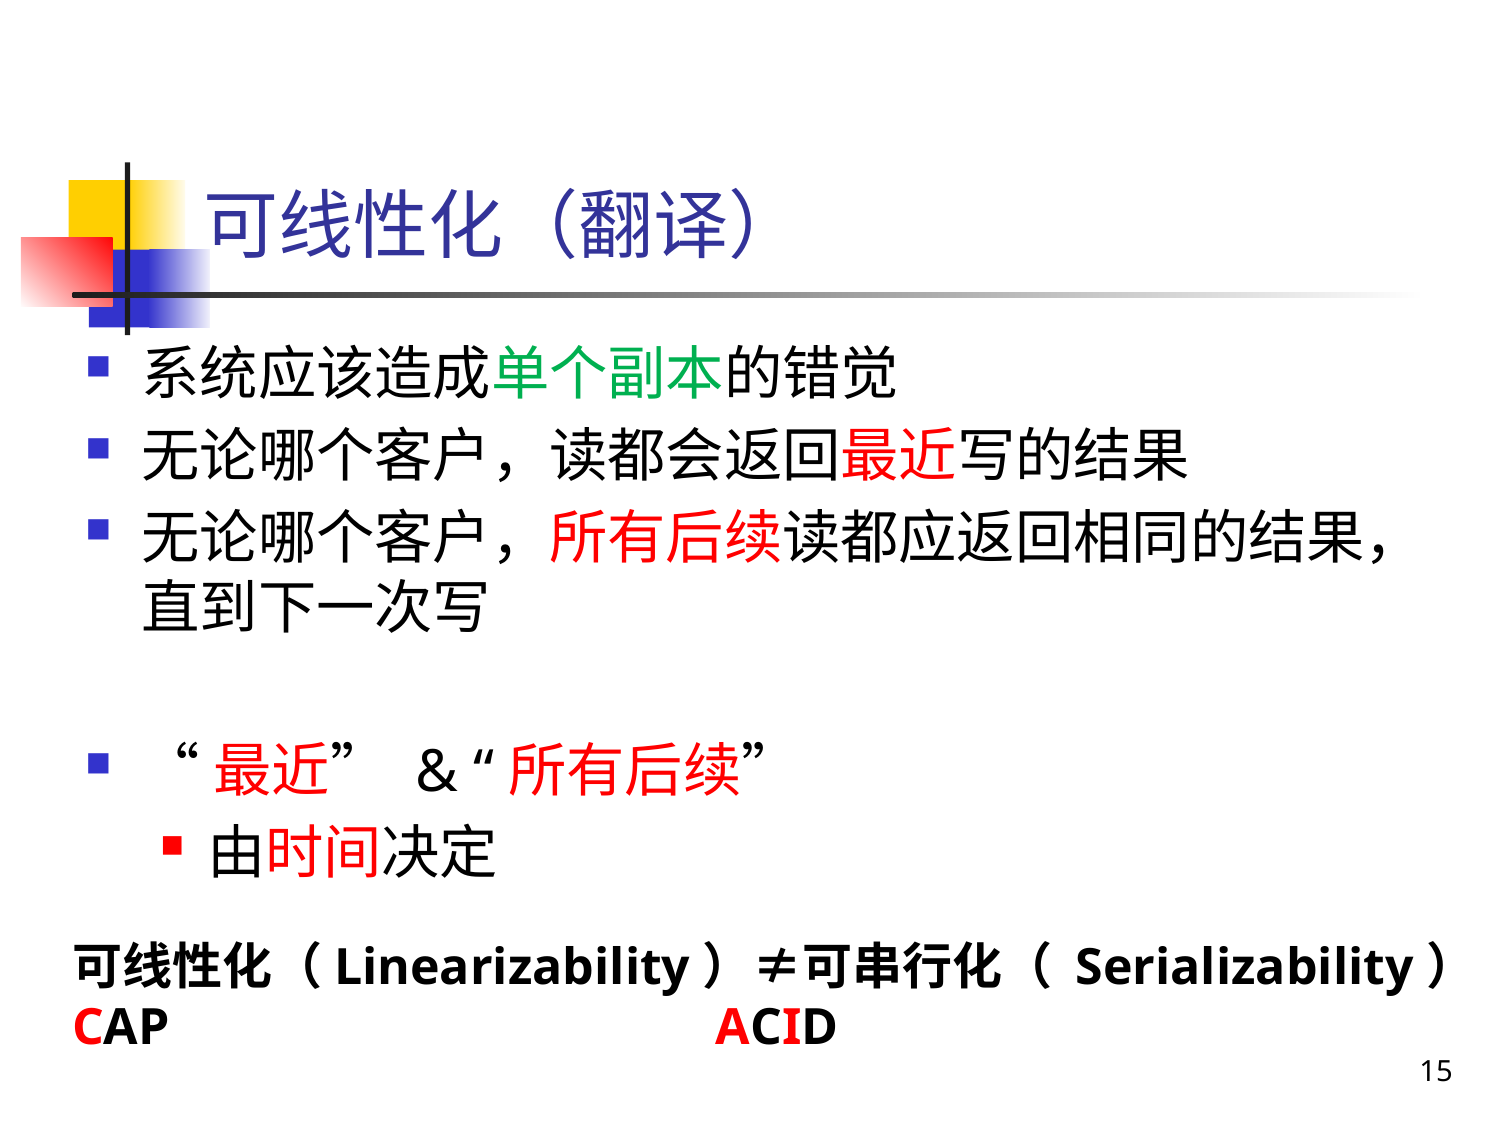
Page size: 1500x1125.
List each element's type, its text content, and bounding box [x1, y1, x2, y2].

slide_number 15 [1155, 1063, 1468, 1100]
title 可线性化（翻译） [188, 35, 1468, 275]
list 系统应该造成单个副本的错觉 无论哪个客户，读都会返回最近写的结果 无论哪个客户，所有后续读都应返回相同的结果，直到下一次写 “最近” & “所有后续” 由时间决定 [70, 328, 1461, 927]
text_box 可线性化（Linearizability）≠可串行化（ Serializability） CAP ACID [57, 927, 1491, 1063]
